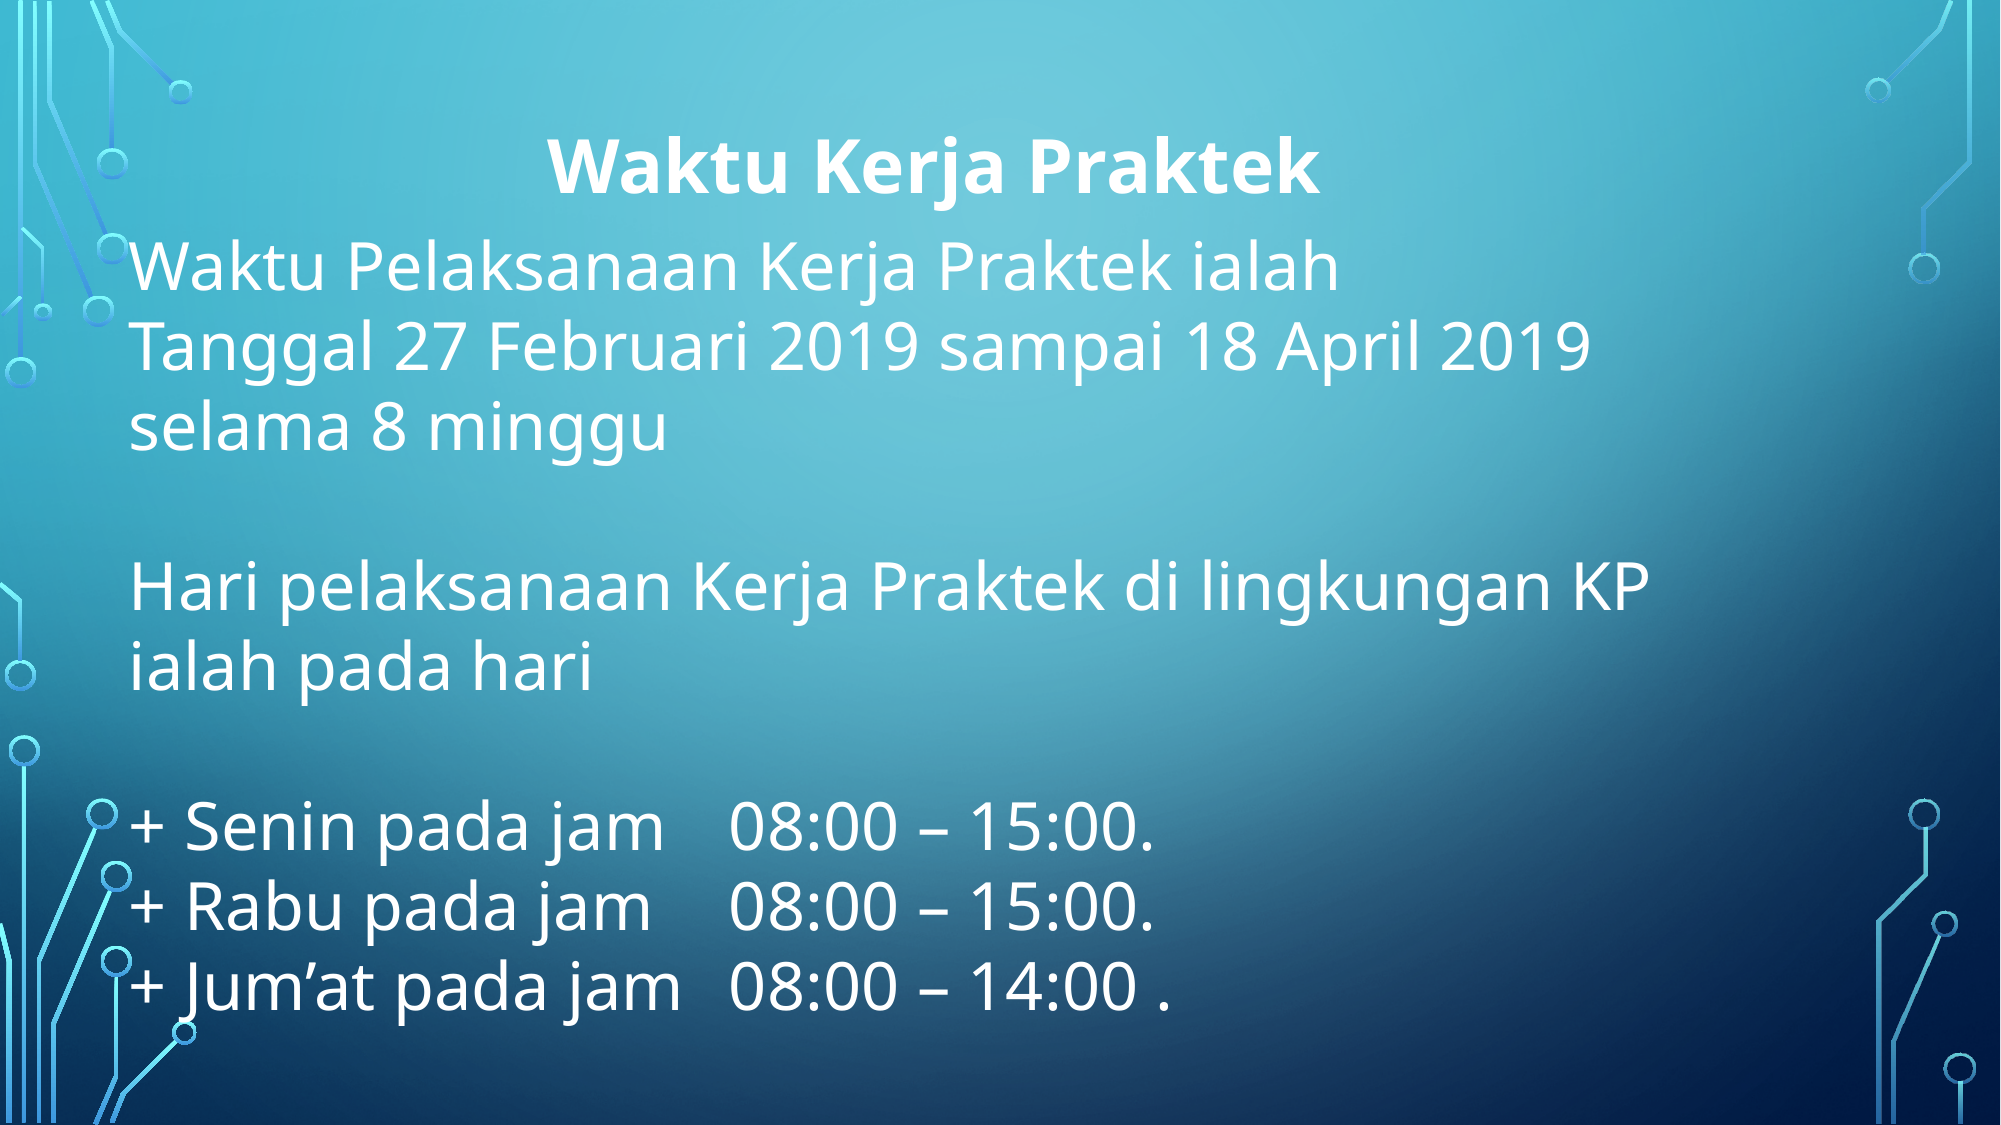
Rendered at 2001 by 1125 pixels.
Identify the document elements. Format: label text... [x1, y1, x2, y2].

text_box Waktu Kerja Praktek [532, 110, 1356, 216]
text_box Waktu Pelaksanaan Kerja Praktek ialah Tanggal 27 Februari 2019 sampai 18 April 2019 selama 8 minggu Hari pelaksanaan Kerja Praktek di lingkungan KP ialah pada hari + Senin pada jam 08:00 – 15:00. + Rabu pada jam 08:00 – 15:00. + Jum’at pada jam 08:00 – 14:00 . [114, 216, 1690, 1031]
